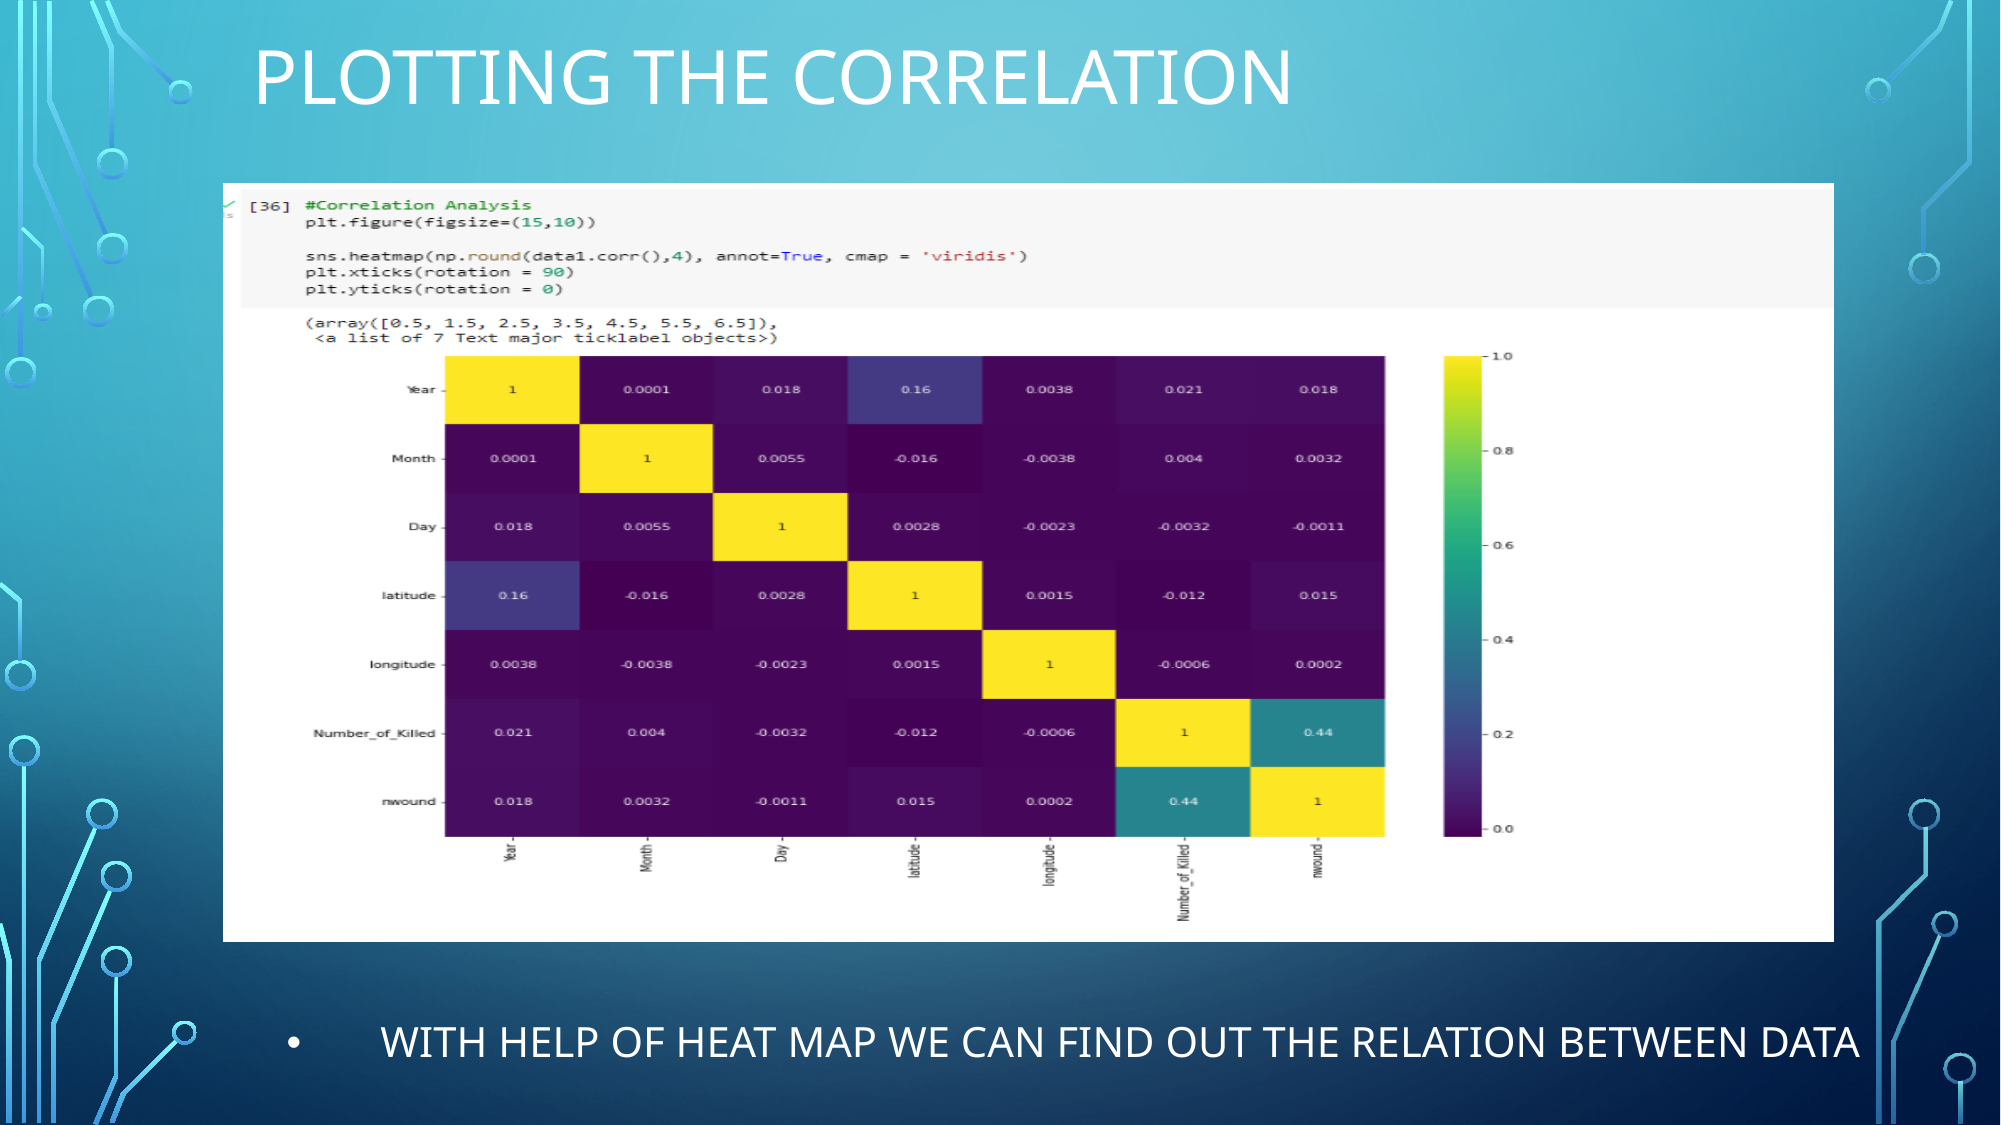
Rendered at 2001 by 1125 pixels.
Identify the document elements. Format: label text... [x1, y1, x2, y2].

title Plotting the correlation [237, 0, 1863, 202]
text_box With help of heat map we can find out the relation between data [271, 922, 1897, 1125]
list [222, 183, 1834, 942]
